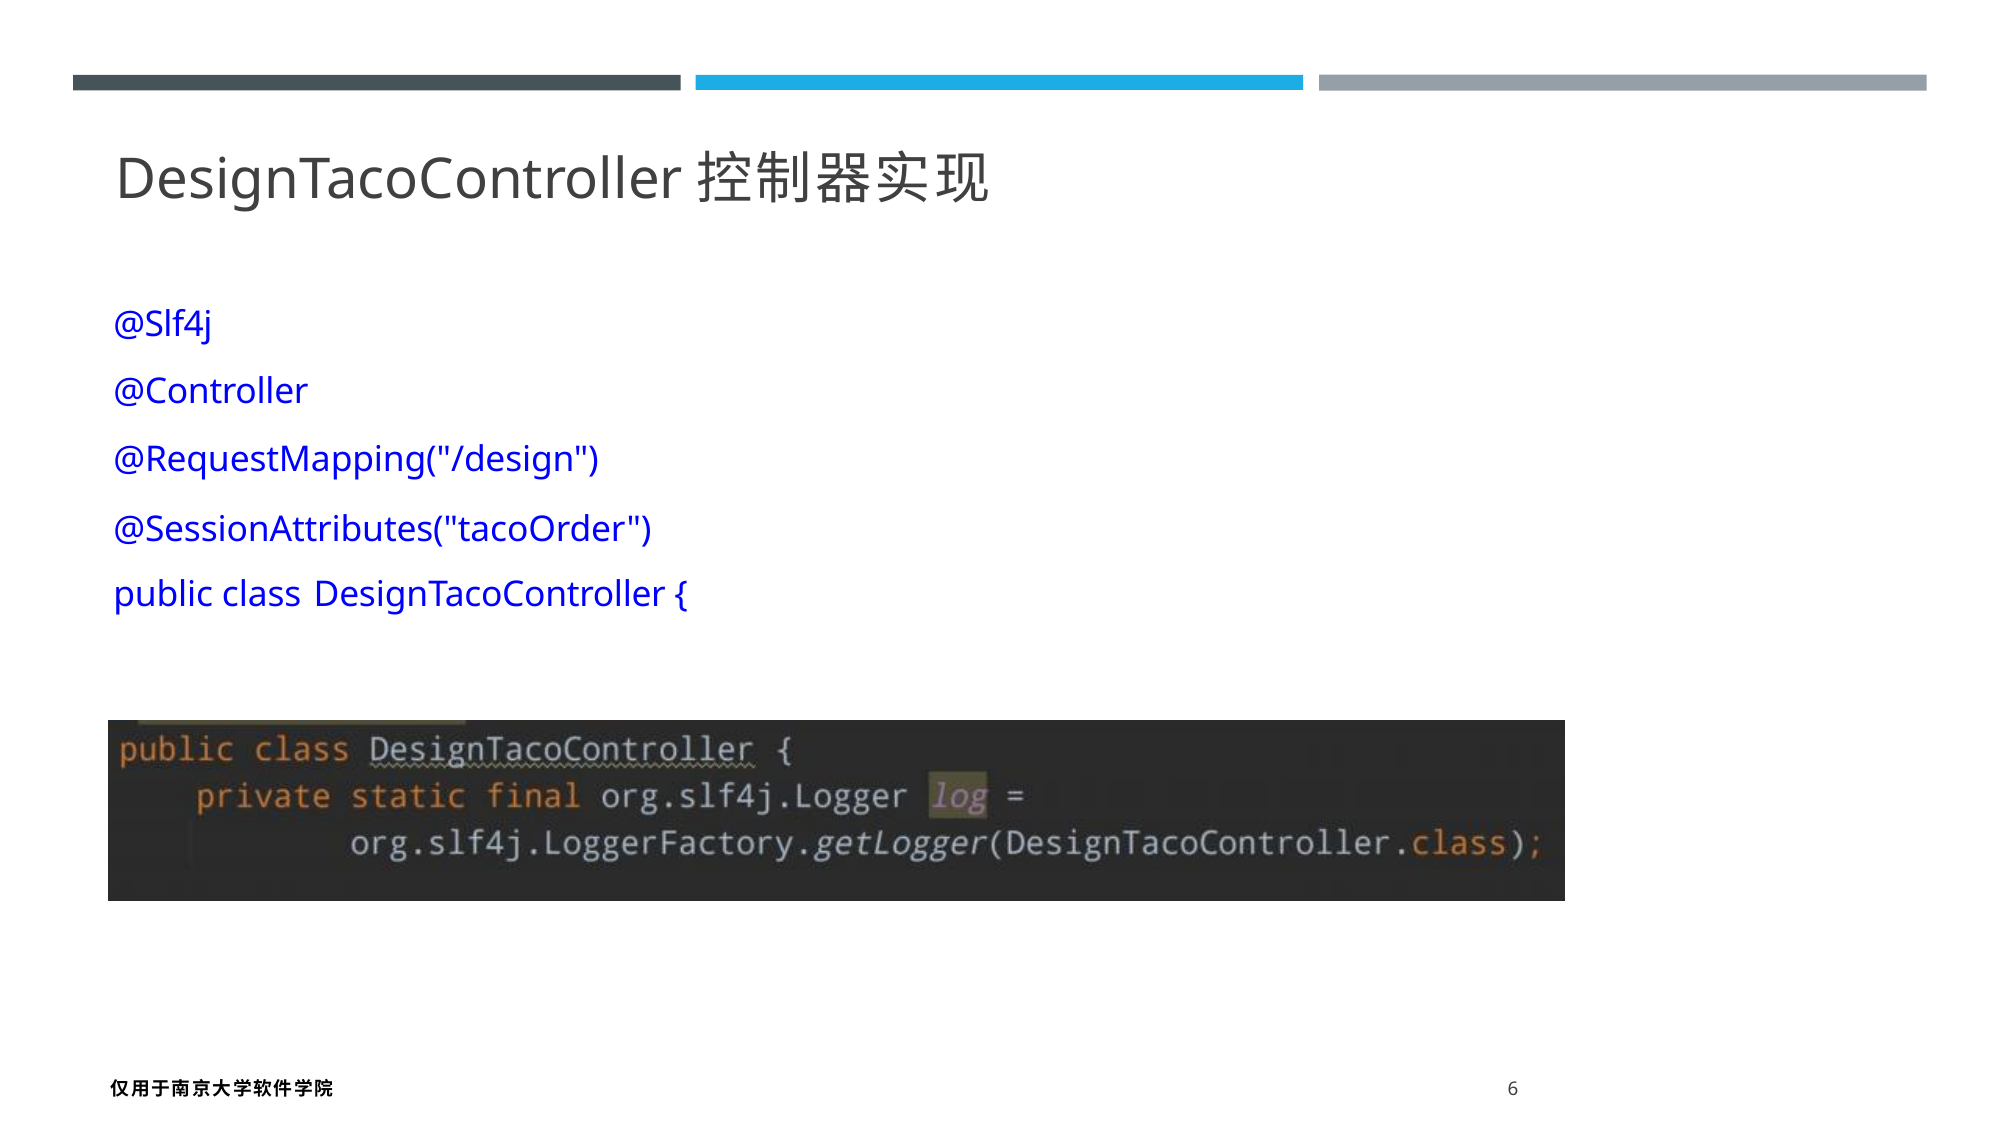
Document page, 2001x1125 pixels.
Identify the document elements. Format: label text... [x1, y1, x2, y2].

picture [108, 720, 1565, 901]
text_box 仅用于南京大学软件学院 6 [108, 1072, 1892, 1101]
text_box DesignTacoController控制器实现 @Slf4j @Controller @RequestMapping("/design") @SessionAttributes("tacoOrder") public class DesignTacoController { [111, 147, 1001, 617]
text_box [73, 74, 1927, 91]
